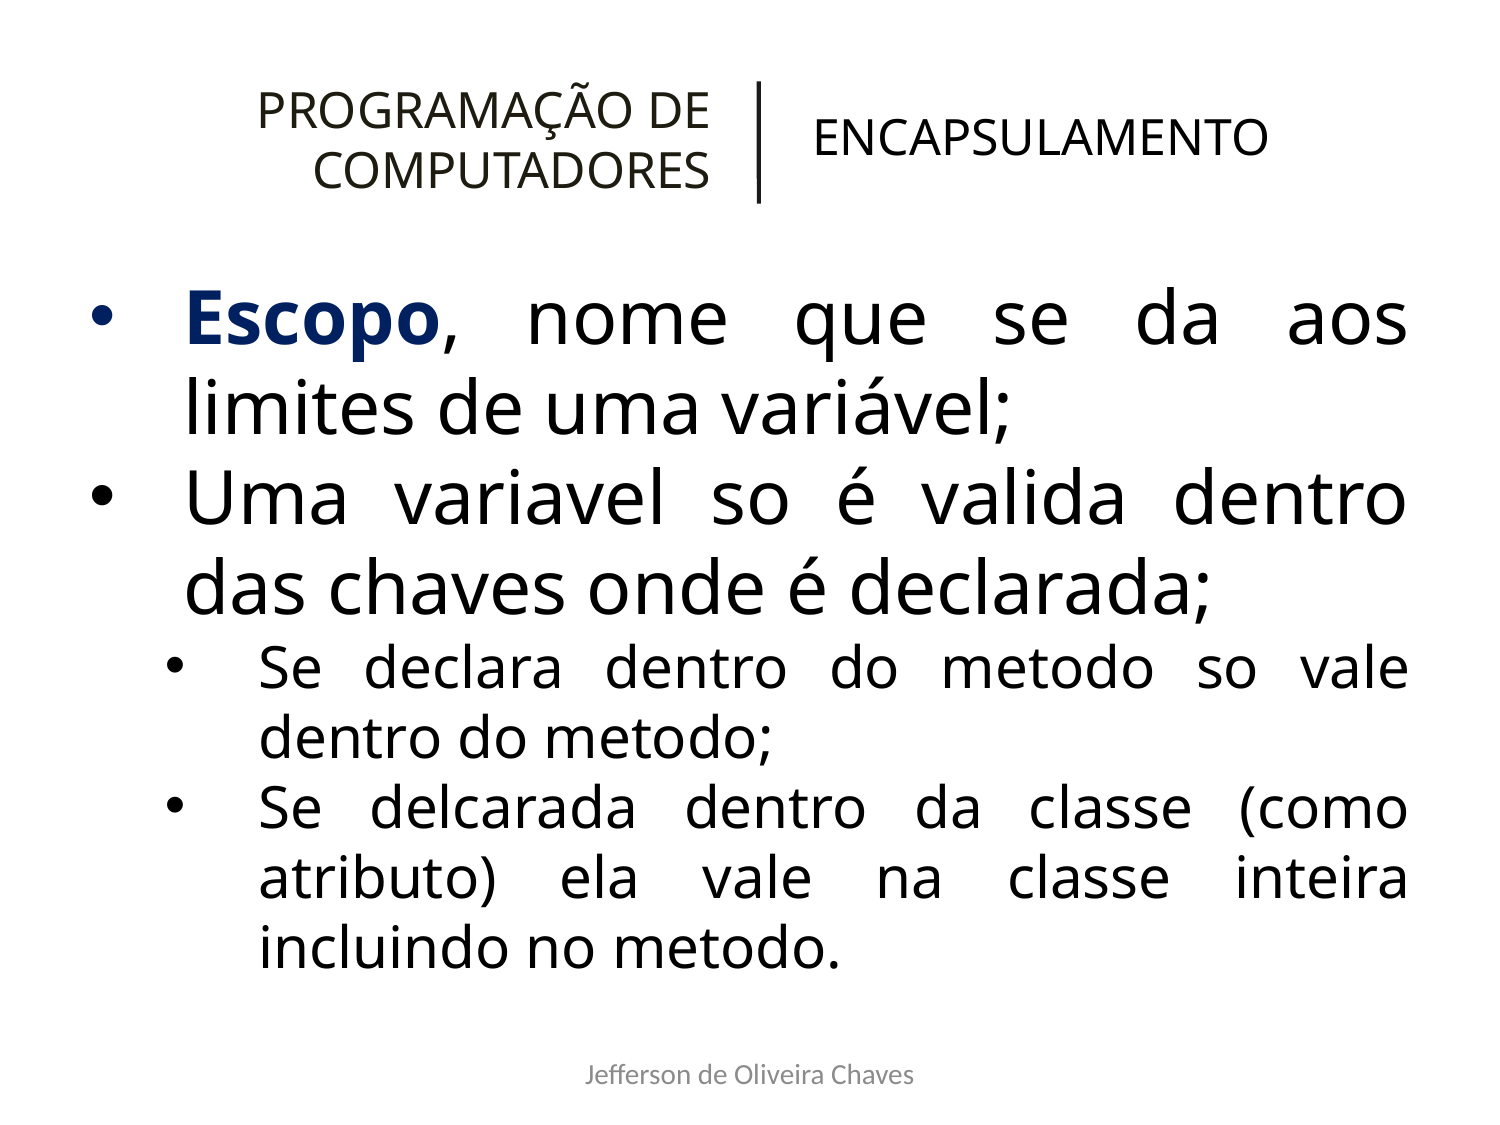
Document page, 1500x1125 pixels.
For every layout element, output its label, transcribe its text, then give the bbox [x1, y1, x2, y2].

text_box ENCAPSULAMENTO [797, 47, 1425, 225]
text_box Escopo, nome que se da aos limites de uma variável; Uma variavel so é valida dentro das chaves onde é declarada; Se declara dentro do metodo so vale dentro do metodo; Se delcarada dentro da classe (como atributo) ela vale na classe inteira incluindo no metodo. [75, 262, 1425, 1024]
text_box PROGRAMAÇÃO DE COMPUTADORES [75, 45, 727, 233]
text_box Jefferson de Oliveira Chaves [512, 1042, 988, 1103]
